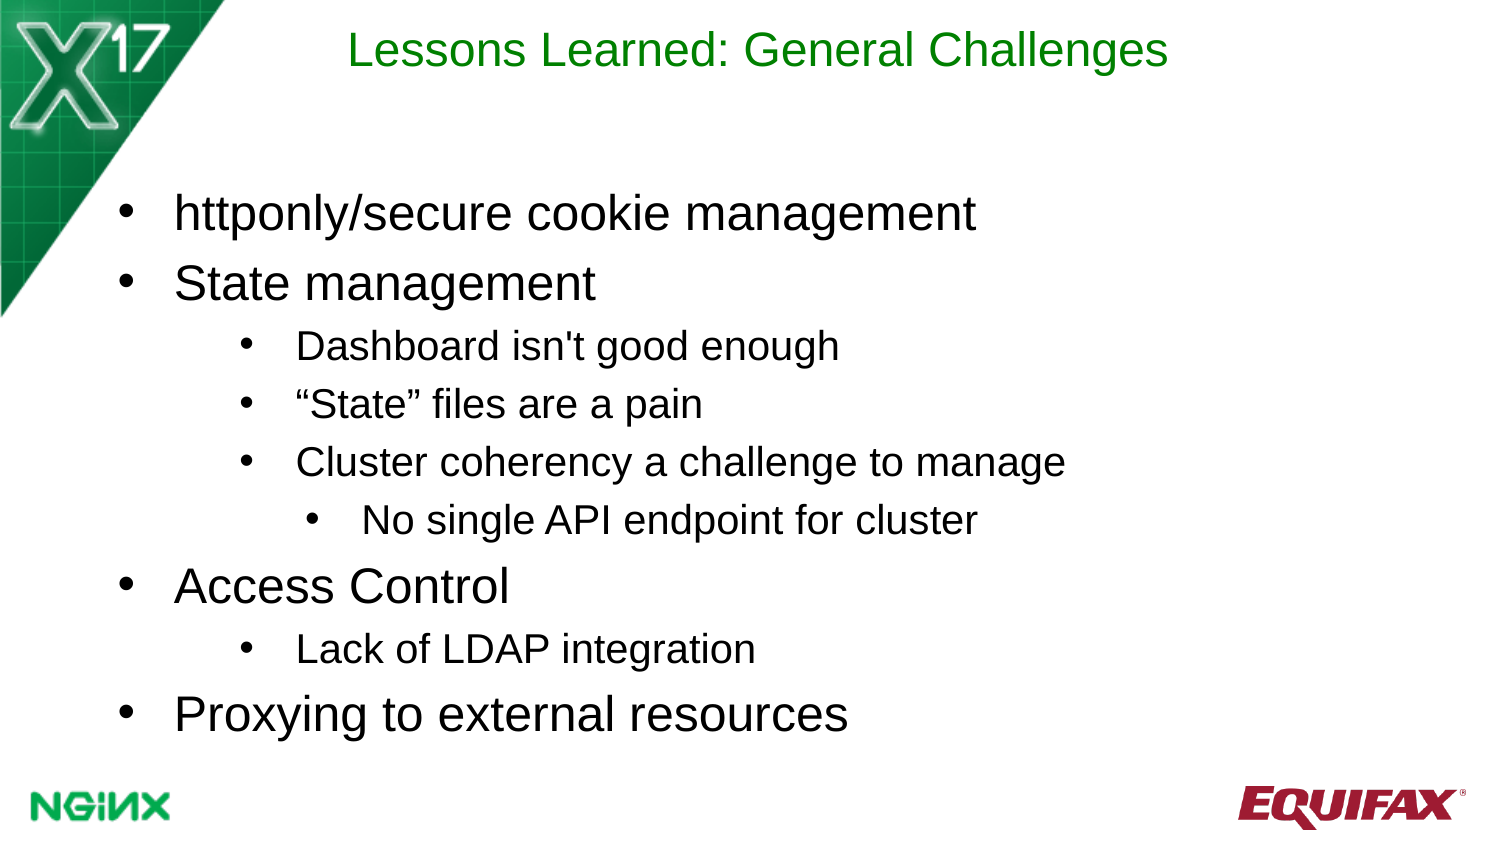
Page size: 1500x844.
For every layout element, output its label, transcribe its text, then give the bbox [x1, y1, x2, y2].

title Lessons Learned: General Challenges [75, 11, 1442, 85]
list httponly/secure cookie management State management Dashboard isn't good enough “State” files are a pain Cluster coherency a challenge to manage No single API endpoint for cluster Access Control Lack of LDAP integration Proxying to external resources [102, 172, 1442, 783]
picture [0, 0, 231, 844]
picture [1238, 786, 1466, 830]
